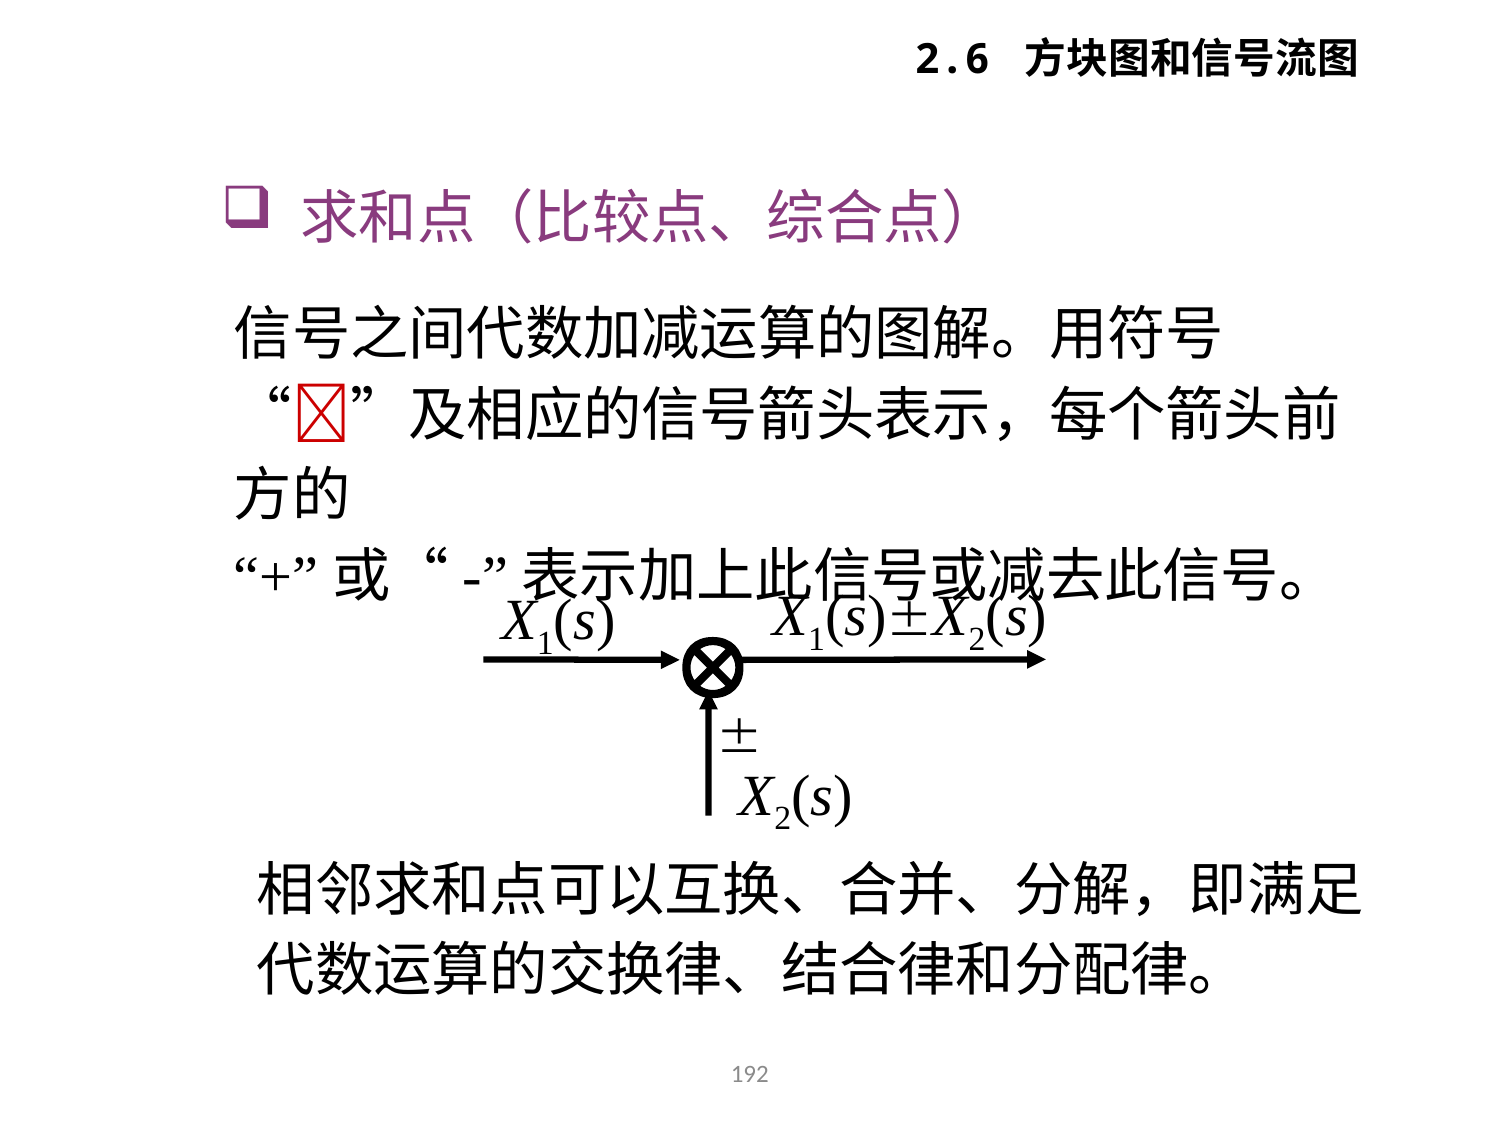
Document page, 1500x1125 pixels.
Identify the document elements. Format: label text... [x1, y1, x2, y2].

footer 192 [512, 1042, 988, 1103]
text_box 相邻求和点可以互换、合并、分解，即满足代数运算的交换律、结合律和分配律。 [242, 834, 1429, 1010]
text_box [483, 569, 1062, 835]
text_box 求和点（比较点、综合点） [206, 172, 1107, 258]
text_box 信号之间代数加减运算的图解。用符号“”及相应的信号箭头表示，每个箭头前方的 “+”或“-”表示加上此信号或减去此信号。 [219, 278, 1405, 616]
text_box 2.6 方块图和信号流图 [773, 34, 1500, 90]
